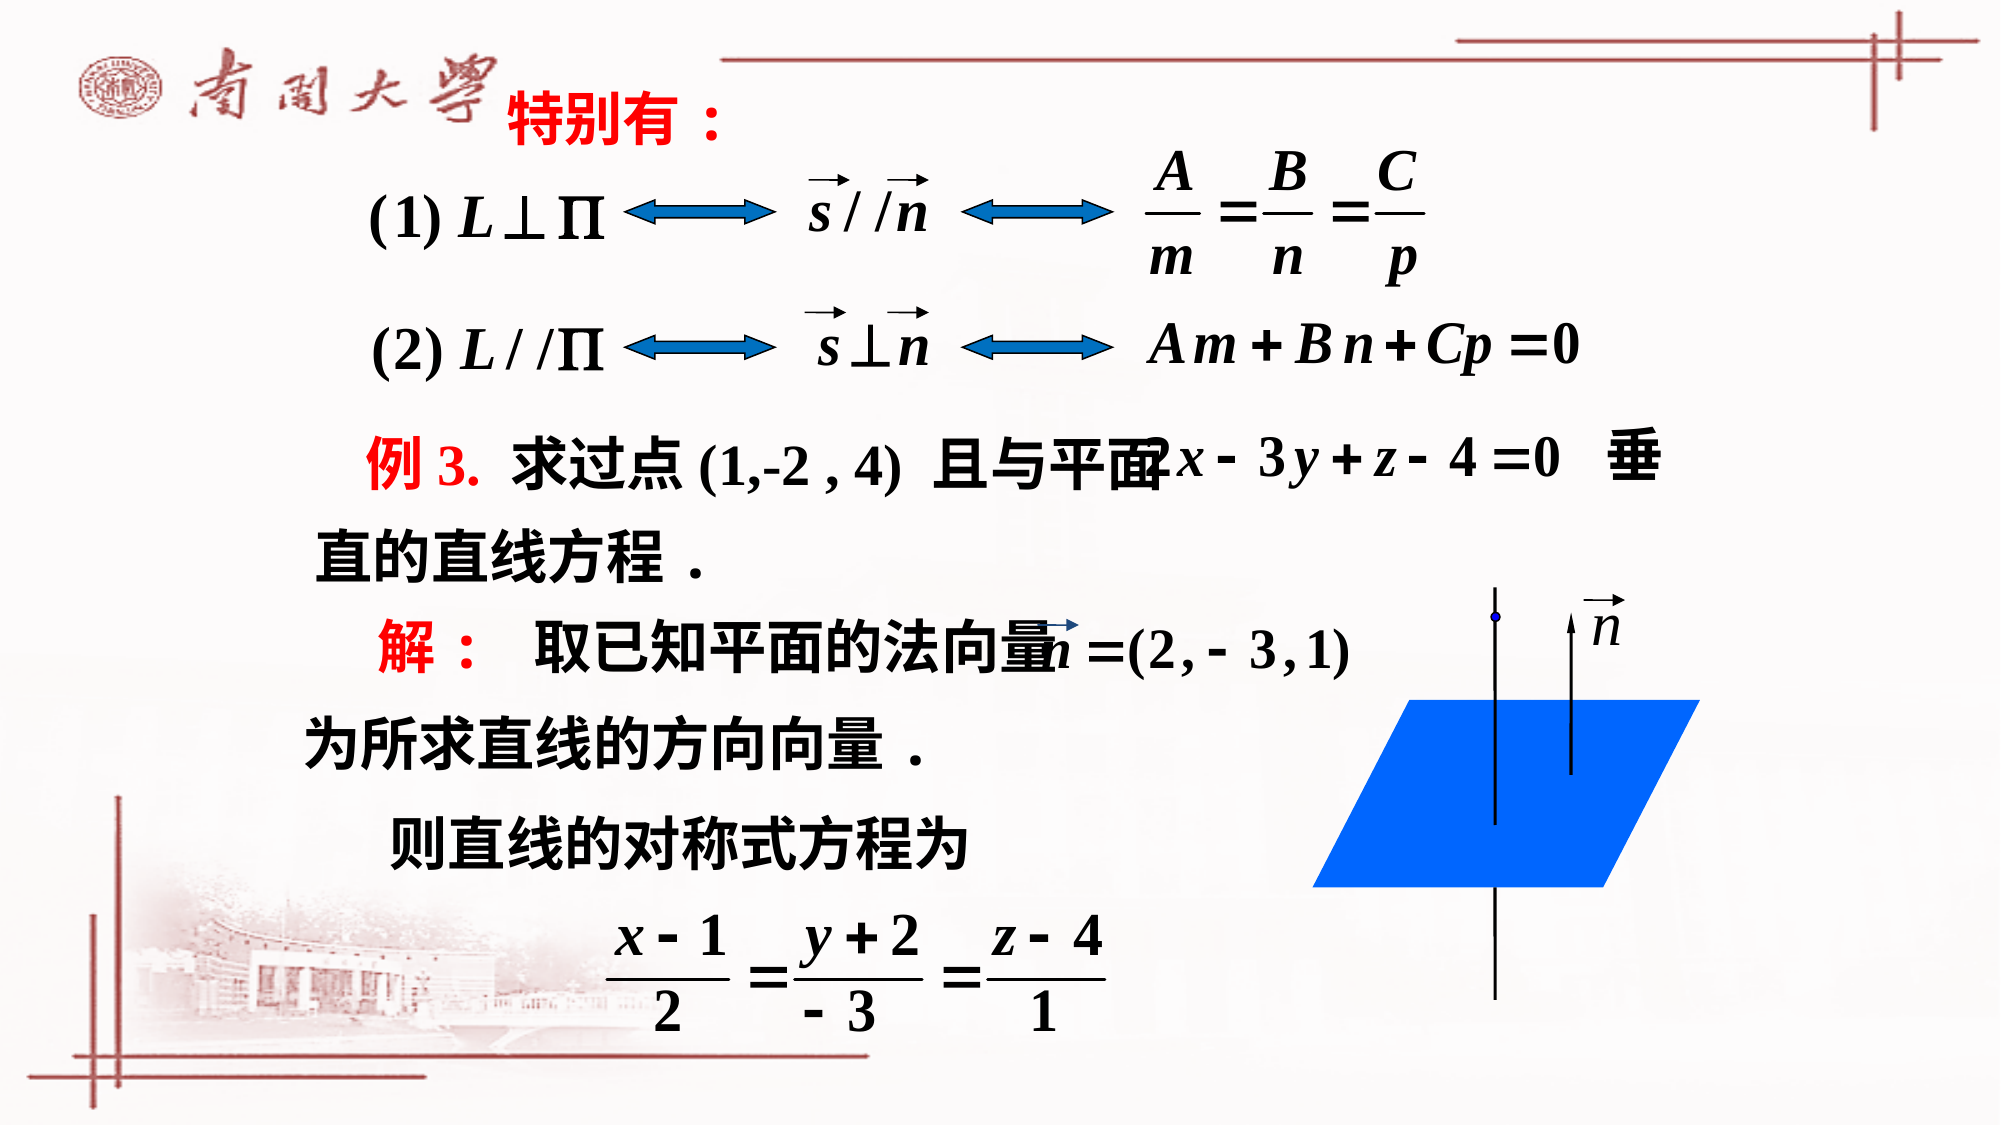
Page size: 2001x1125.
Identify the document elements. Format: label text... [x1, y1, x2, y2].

title 例3. 求过点(1,-2 , 4) 且与平面 [350, 412, 1213, 513]
text_box [624, 335, 775, 360]
text_box 则直线的对称式方程为 [374, 800, 1050, 885]
text_box [1312, 699, 1490, 888]
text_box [360, 181, 619, 264]
text_box [962, 335, 1113, 360]
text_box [1135, 129, 1439, 299]
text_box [1135, 422, 1570, 502]
text_box 解: 取已知平面的法向量 [362, 602, 1113, 688]
text_box [962, 200, 1113, 224]
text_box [798, 176, 937, 247]
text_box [804, 310, 940, 392]
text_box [644, 974, 1070, 1058]
text_box 垂 [1590, 410, 1692, 496]
text_box [1499, 699, 1700, 888]
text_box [364, 313, 619, 395]
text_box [1135, 307, 1589, 389]
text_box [1583, 599, 1626, 651]
text_box 特别有: [491, 74, 792, 160]
text_box [624, 200, 775, 224]
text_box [1032, 616, 1361, 693]
text_box [1566, 612, 1576, 775]
text_box 直的直线方程. [299, 512, 1038, 598]
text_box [596, 893, 1118, 1057]
text_box 为所求直线的方向向量. [287, 699, 963, 785]
